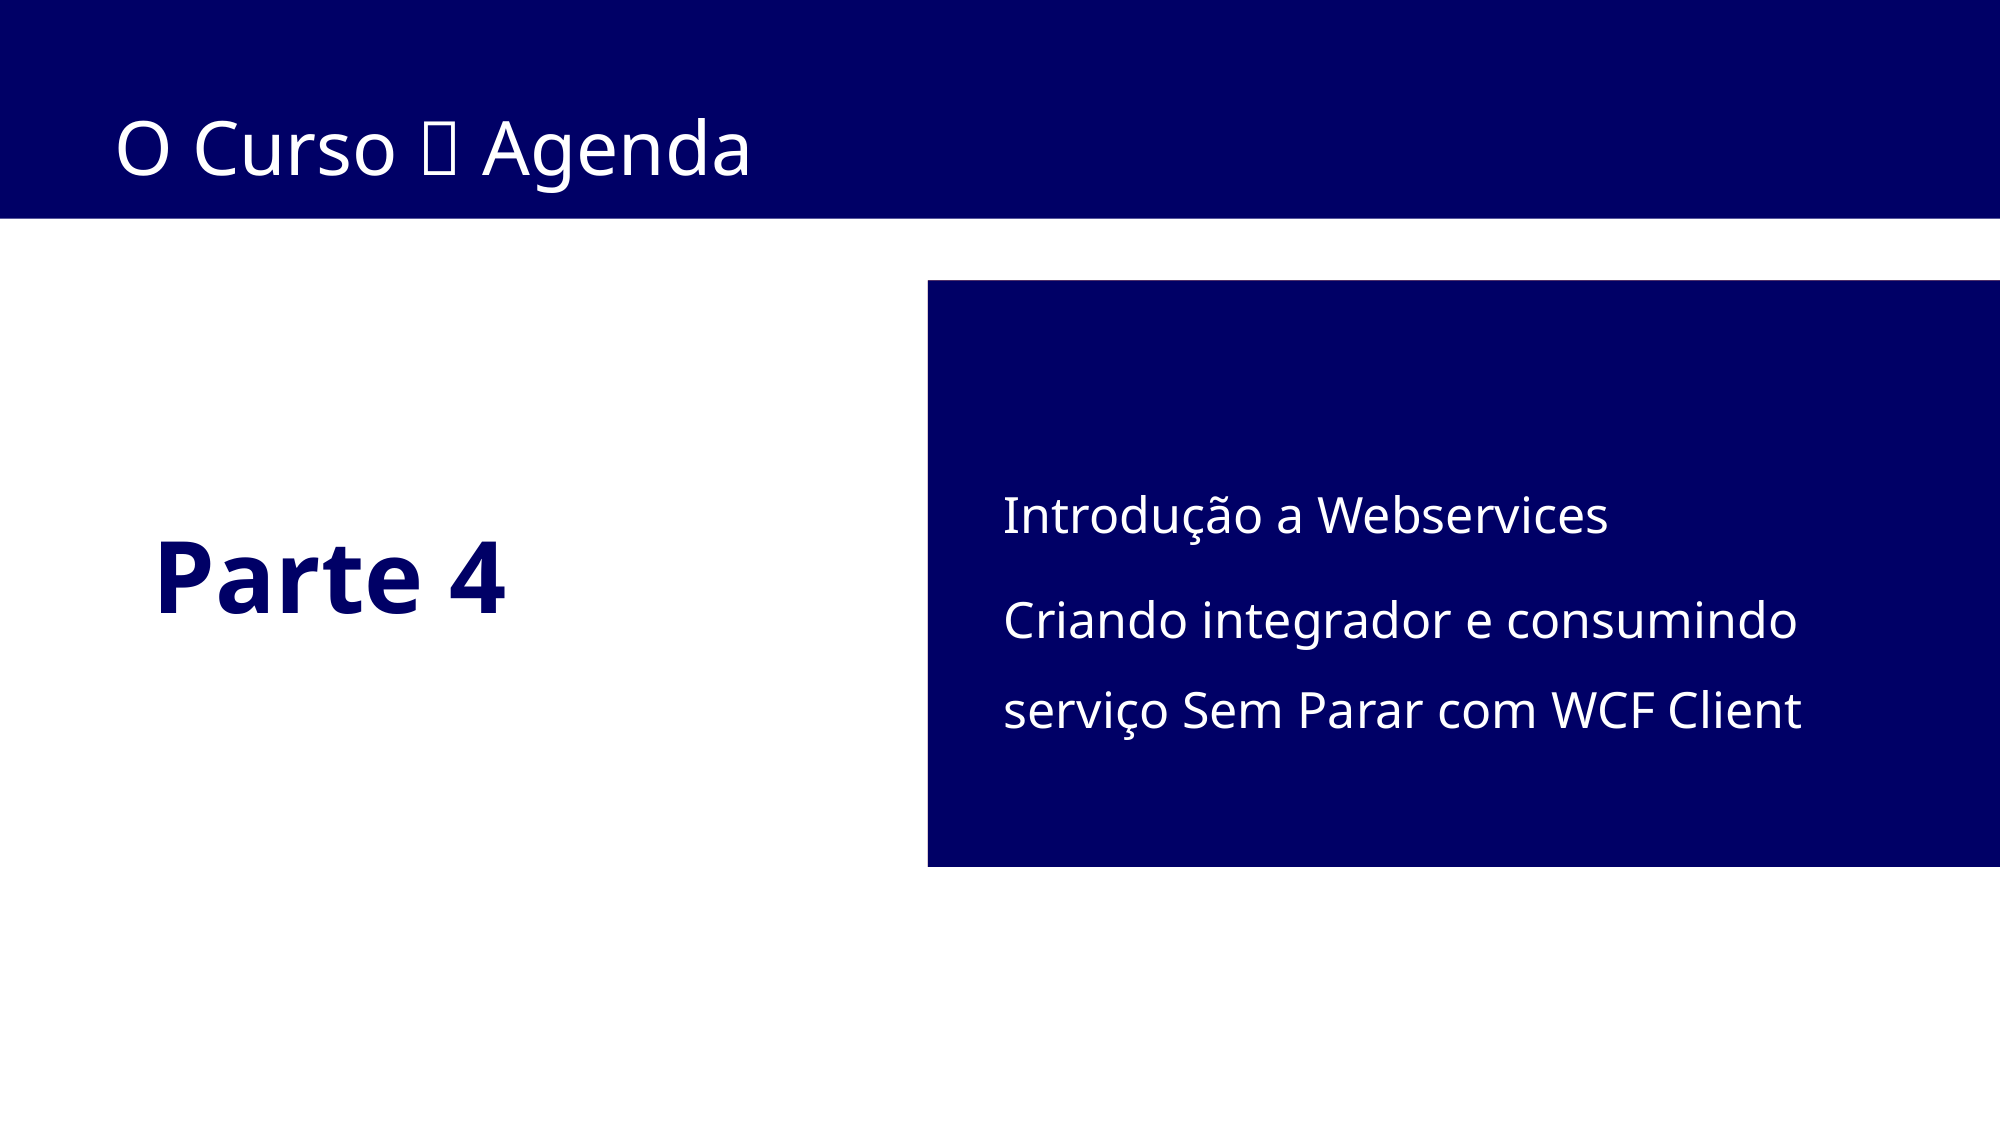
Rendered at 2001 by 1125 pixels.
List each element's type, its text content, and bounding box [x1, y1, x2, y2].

list Introdução a Webservices Criando integrador e consumindo serviço Sem Parar com WCF Client [988, 363, 1950, 828]
text_box O Curso  Agenda [99, 0, 1863, 199]
title Parte 4 [137, 394, 878, 753]
